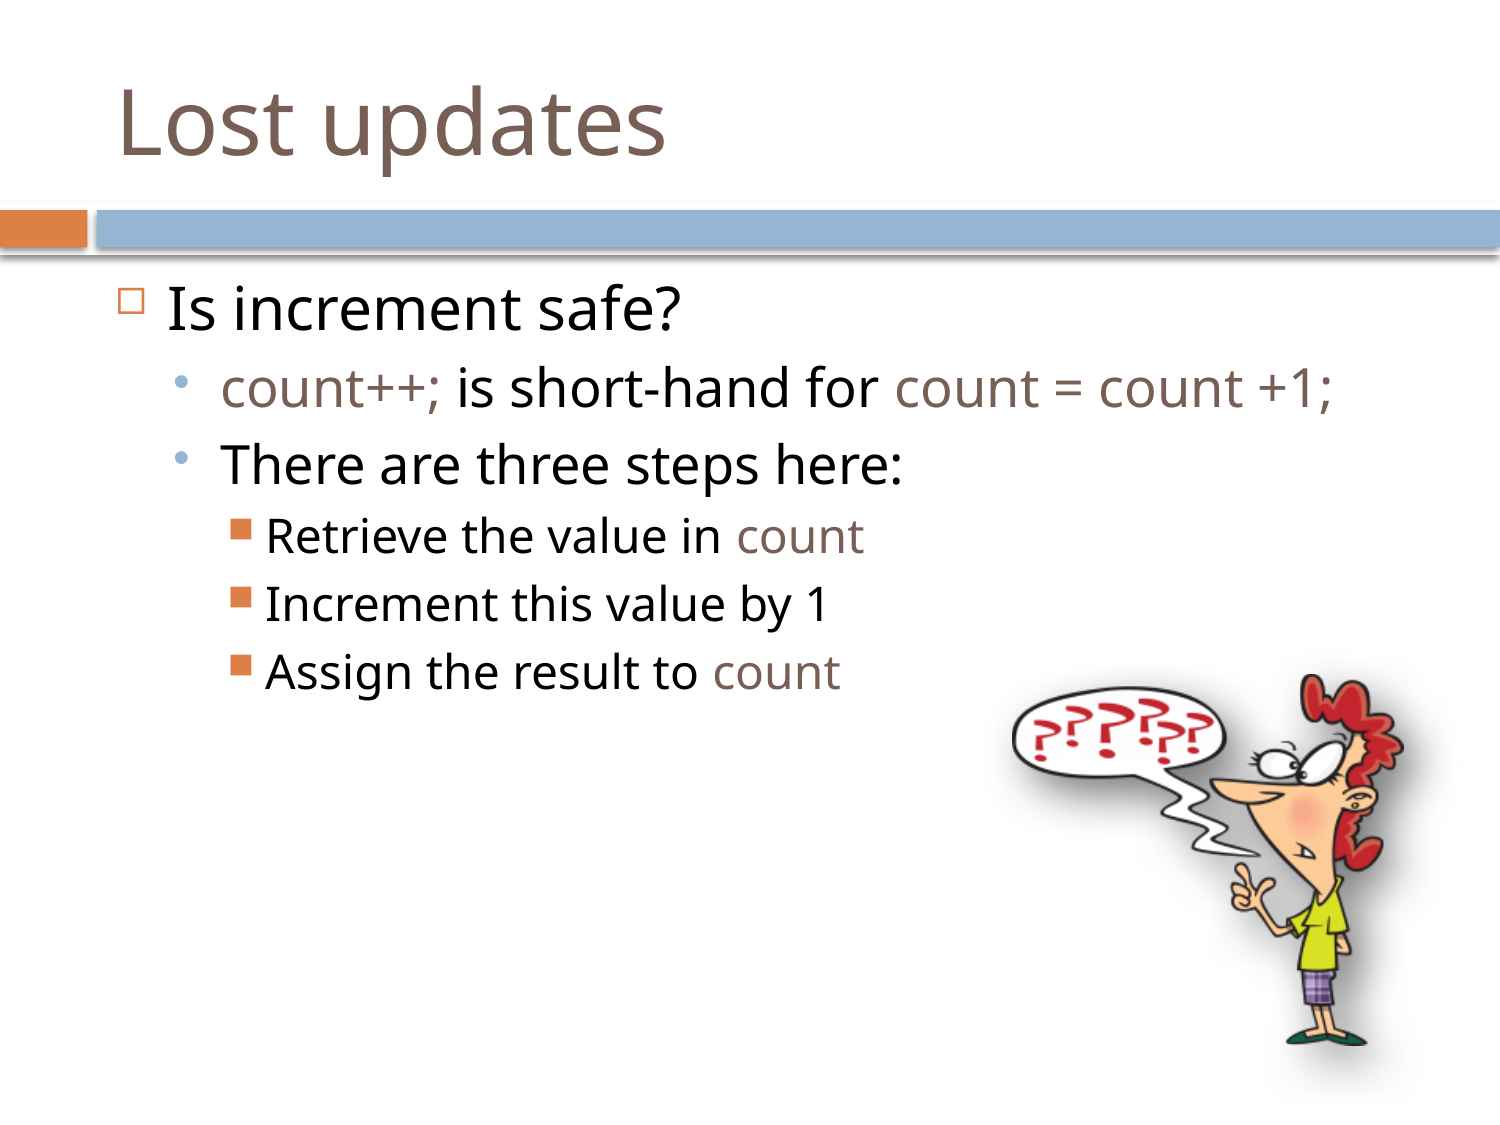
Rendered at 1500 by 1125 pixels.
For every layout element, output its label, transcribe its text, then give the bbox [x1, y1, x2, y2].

title Lost updates [100, 37, 1438, 200]
list Is increment safe? count++; is short-hand for count = count +1; There are three steps here: Retrieve the value in count Increment this value by 1 Assign the result to count [100, 262, 1438, 1000]
picture [1012, 674, 1404, 1046]
